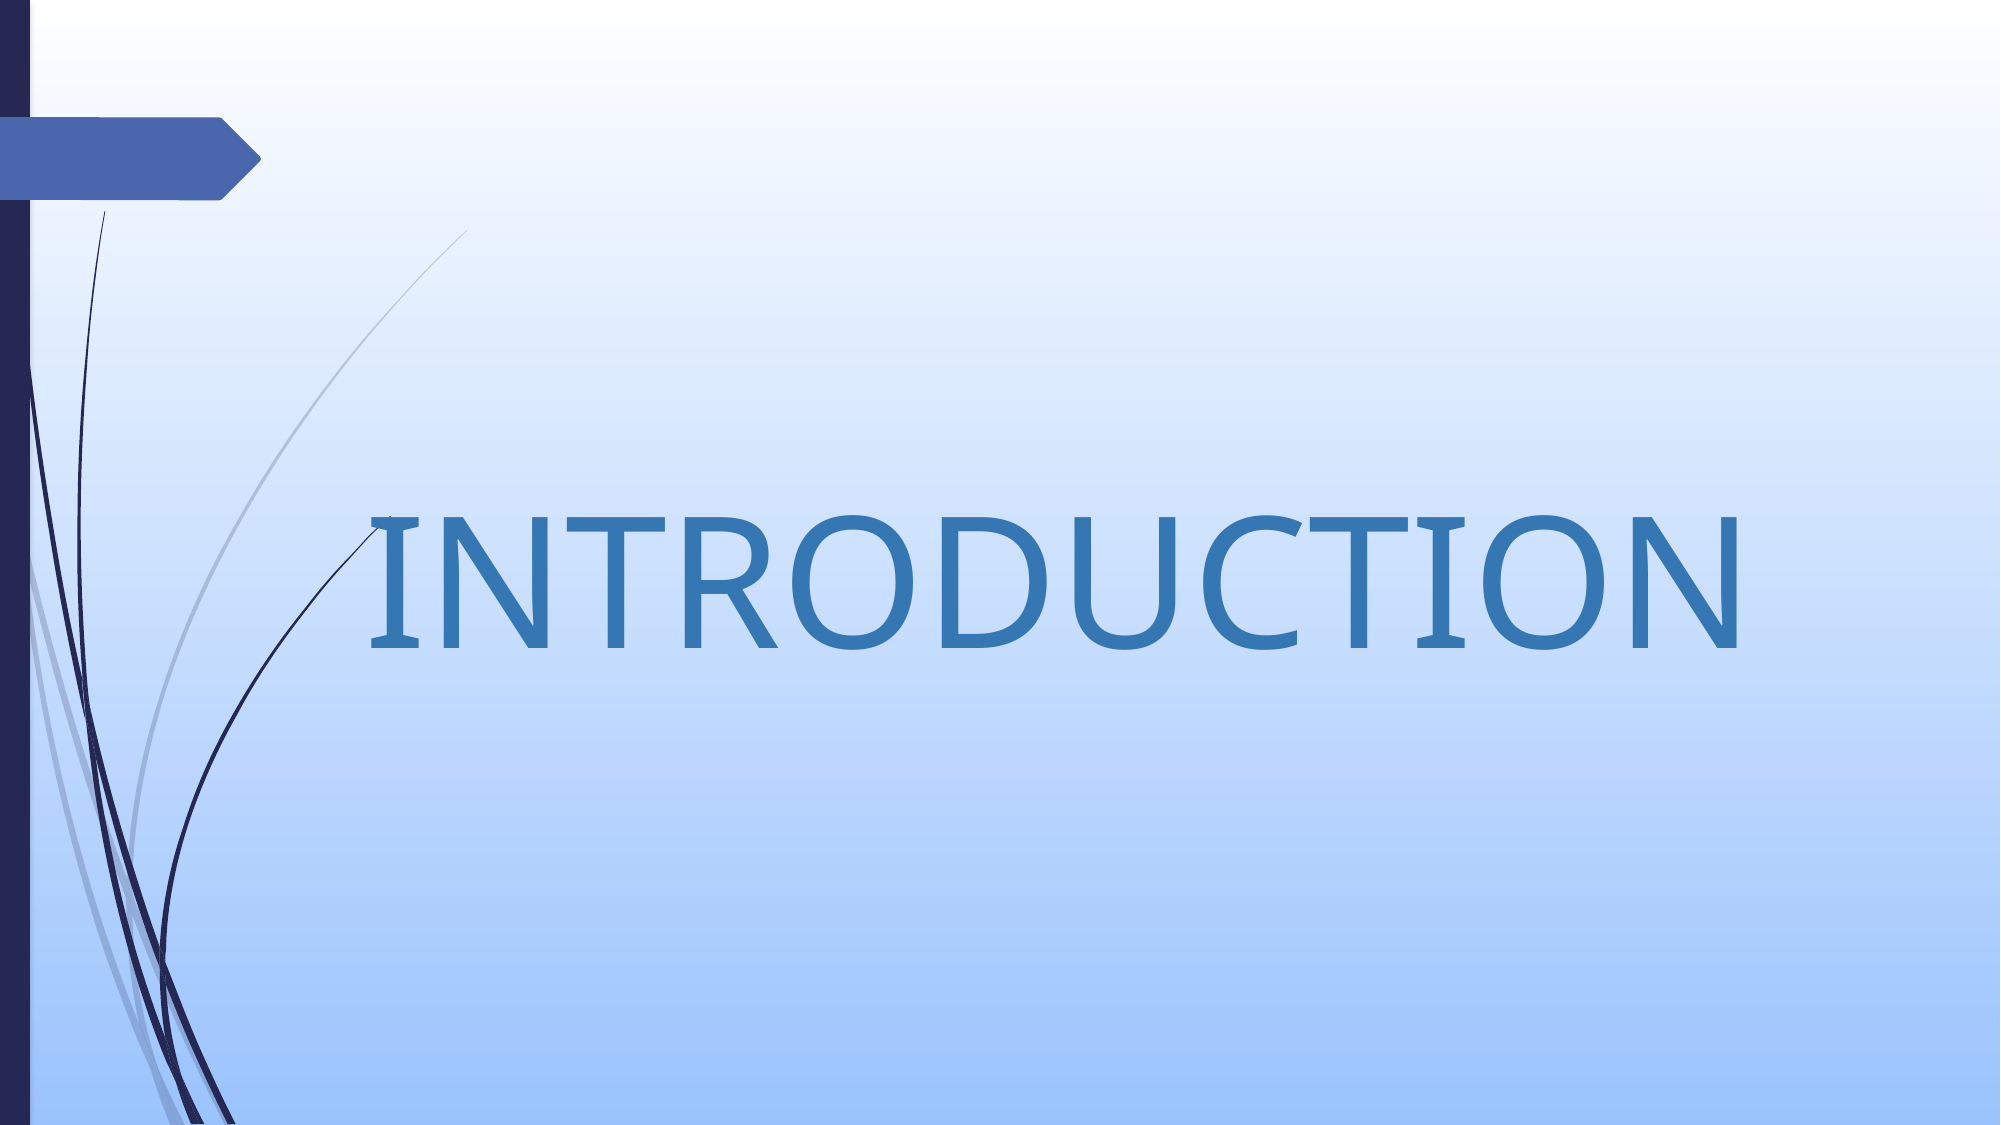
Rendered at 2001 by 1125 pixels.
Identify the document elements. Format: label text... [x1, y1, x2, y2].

title INTRODUCTION [349, 457, 1812, 668]
